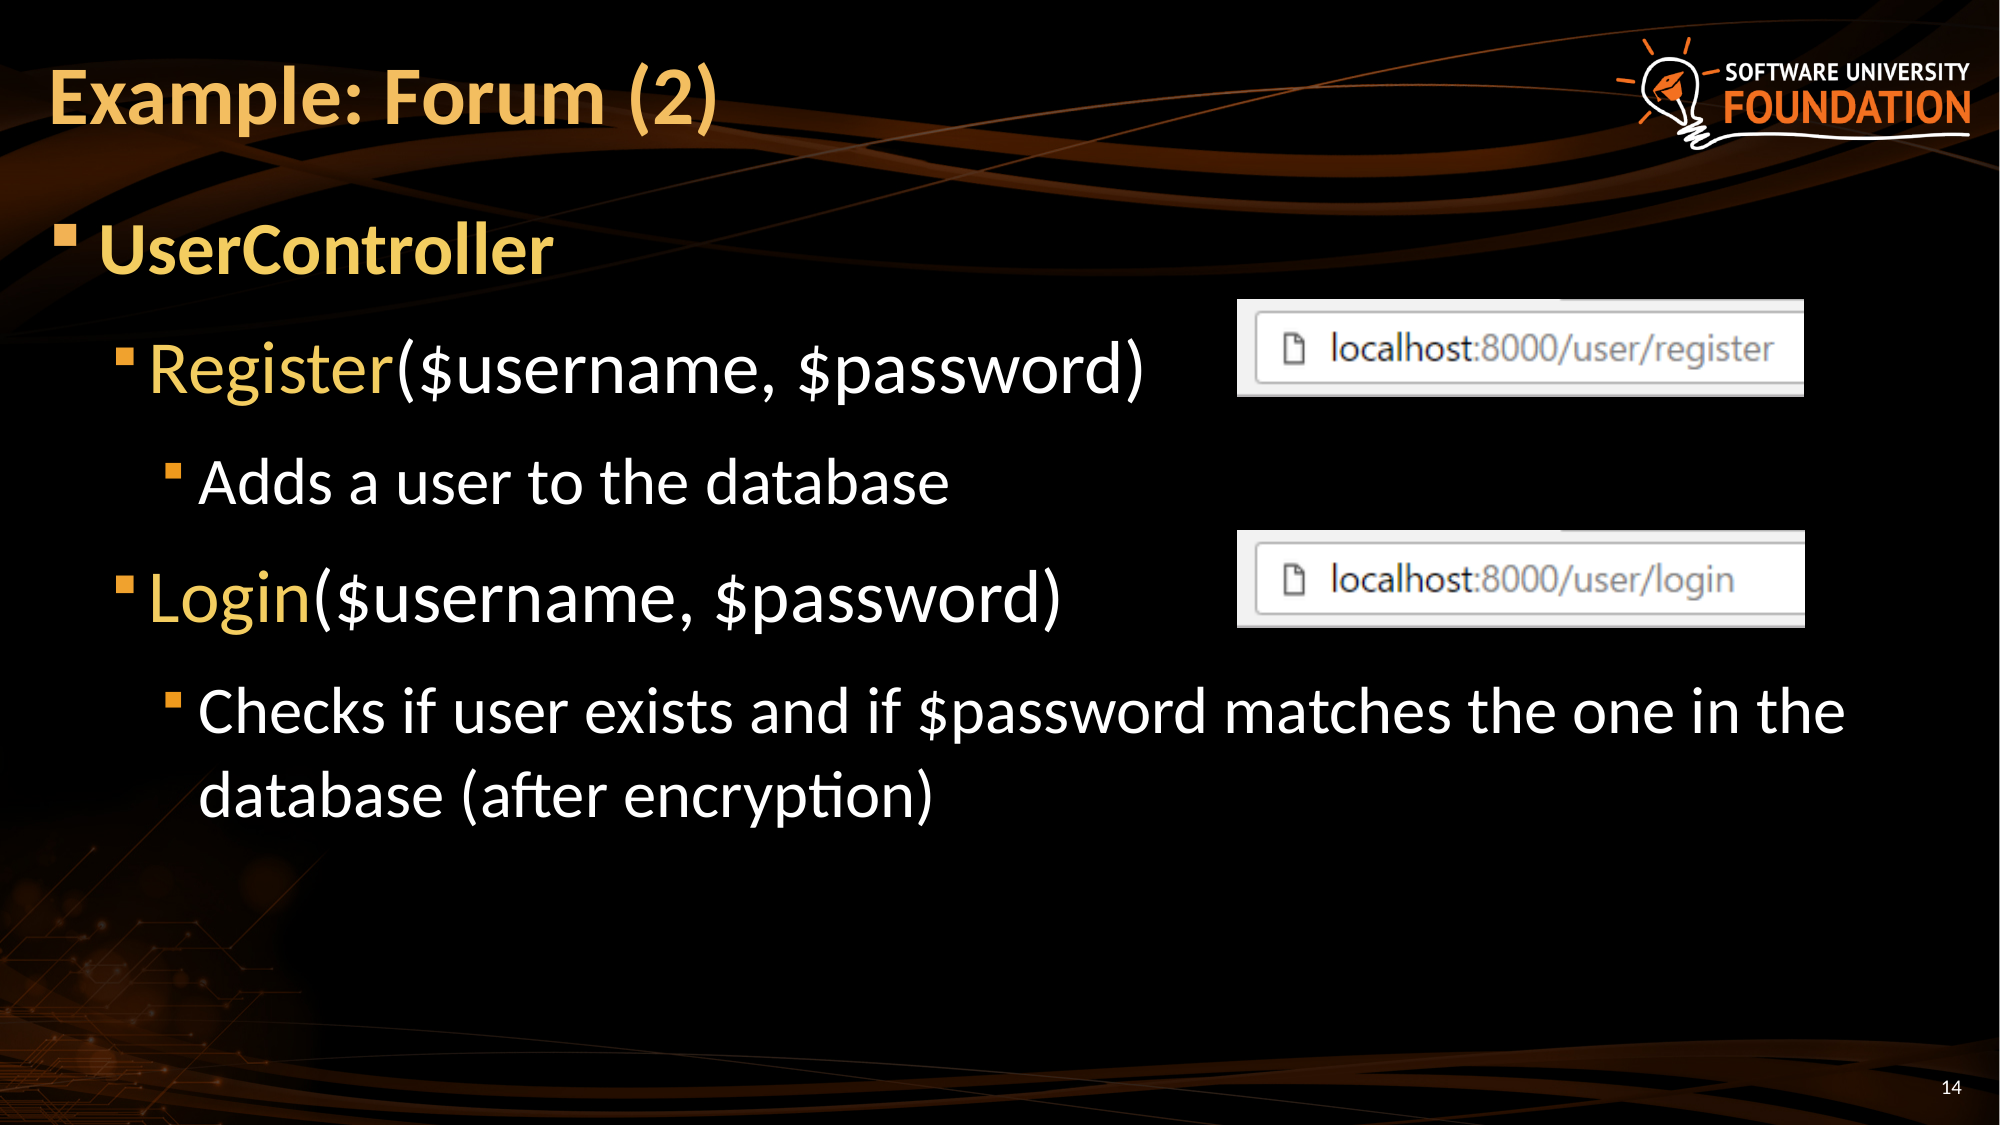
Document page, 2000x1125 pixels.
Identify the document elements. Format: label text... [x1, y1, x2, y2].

title Example: Forum (2) [30, 6, 1602, 189]
list UserController Register($username, $password) Adds a user to the database Login($username, $password) Checks if user exists and if $password matches the one in the database (after encryption) [31, 188, 1968, 1103]
picture [0, 0, 2000, 1125]
